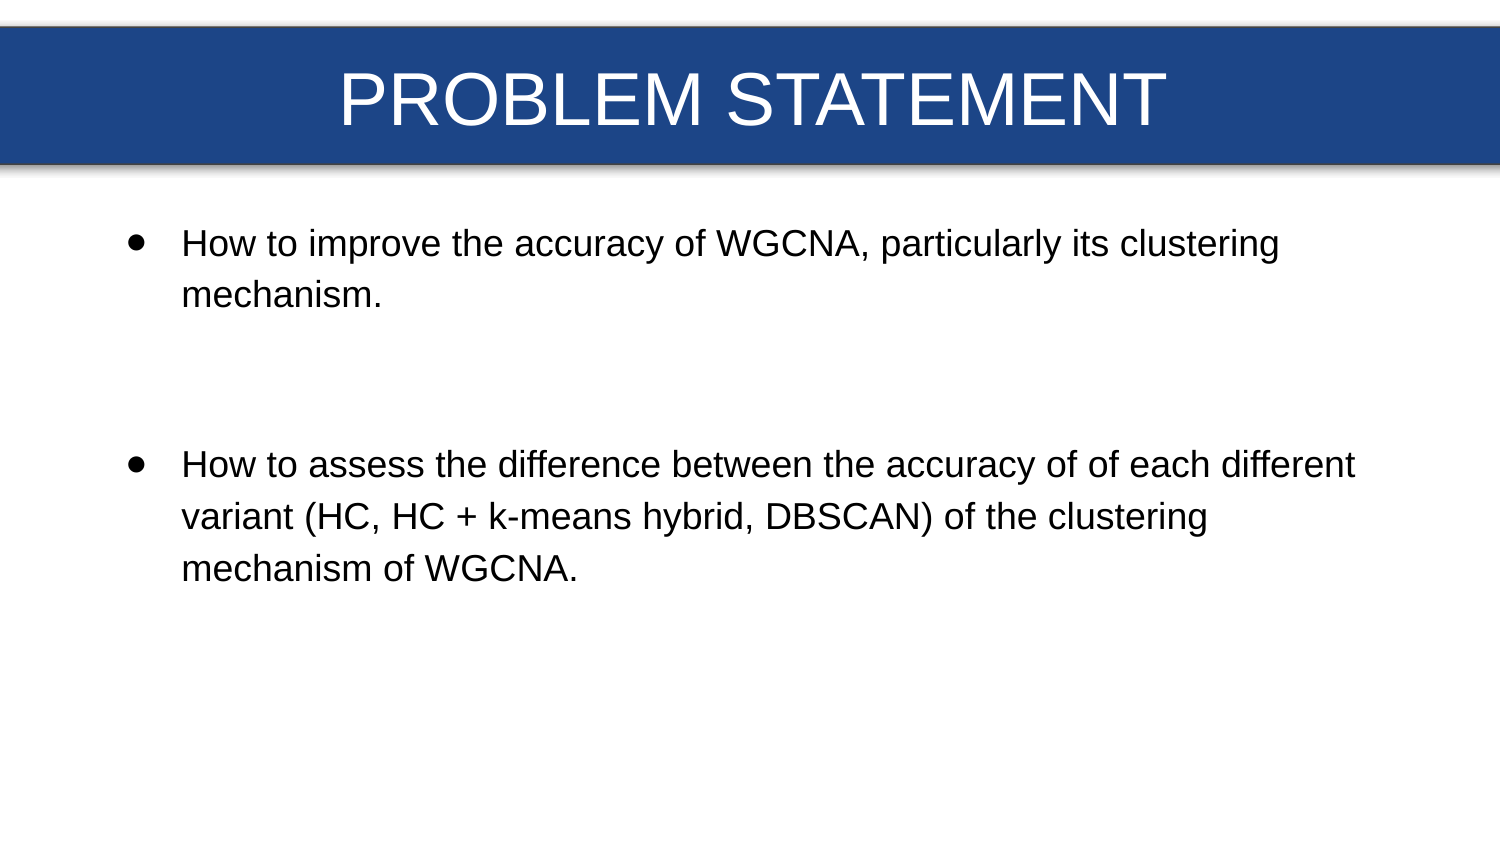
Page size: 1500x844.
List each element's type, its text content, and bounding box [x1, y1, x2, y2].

text_box PROBLEM STATEMENT [0, 27, 1500, 165]
text_box How to improve the accuracy of WGCNA, particularly its clustering mechanism. How to assess the difference between the accuracy of of each different variant (HC, HC + k-means hybrid, DBSCAN) of the clustering mechanism of WGCNA. [91, 196, 1417, 818]
